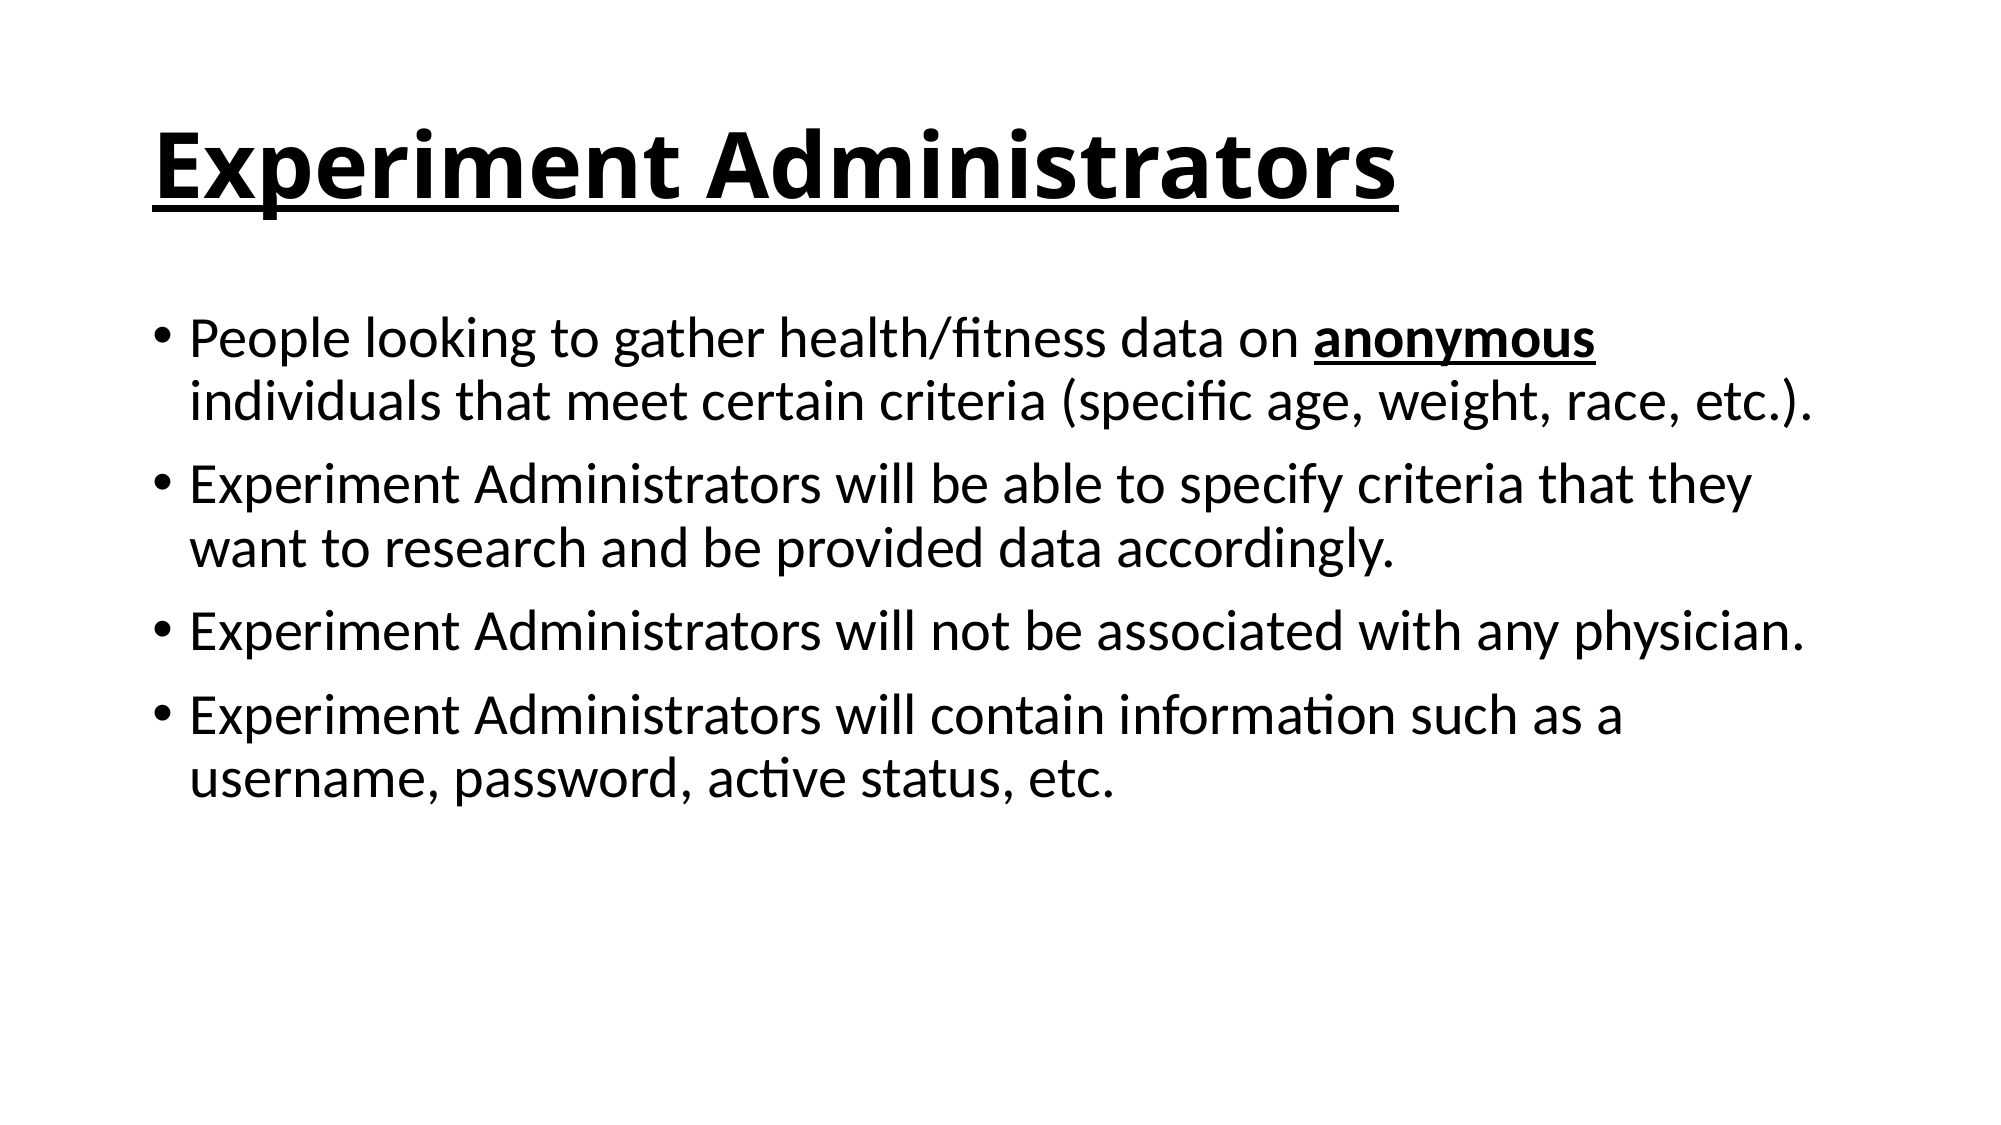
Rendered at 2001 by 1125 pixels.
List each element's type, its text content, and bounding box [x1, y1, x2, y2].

title Experiment Administrators [137, 59, 1863, 278]
list People looking to gather health/fitness data on anonymous individuals that meet certain criteria (specific age, weight, race, etc.). Experiment Administrators will be able to specify criteria that they want to research and be provided data accordingly. Experiment Administrators will not be associated with any physician. Experiment Administrators will contain information such as a username, password, active status, etc. [137, 299, 1863, 1014]
